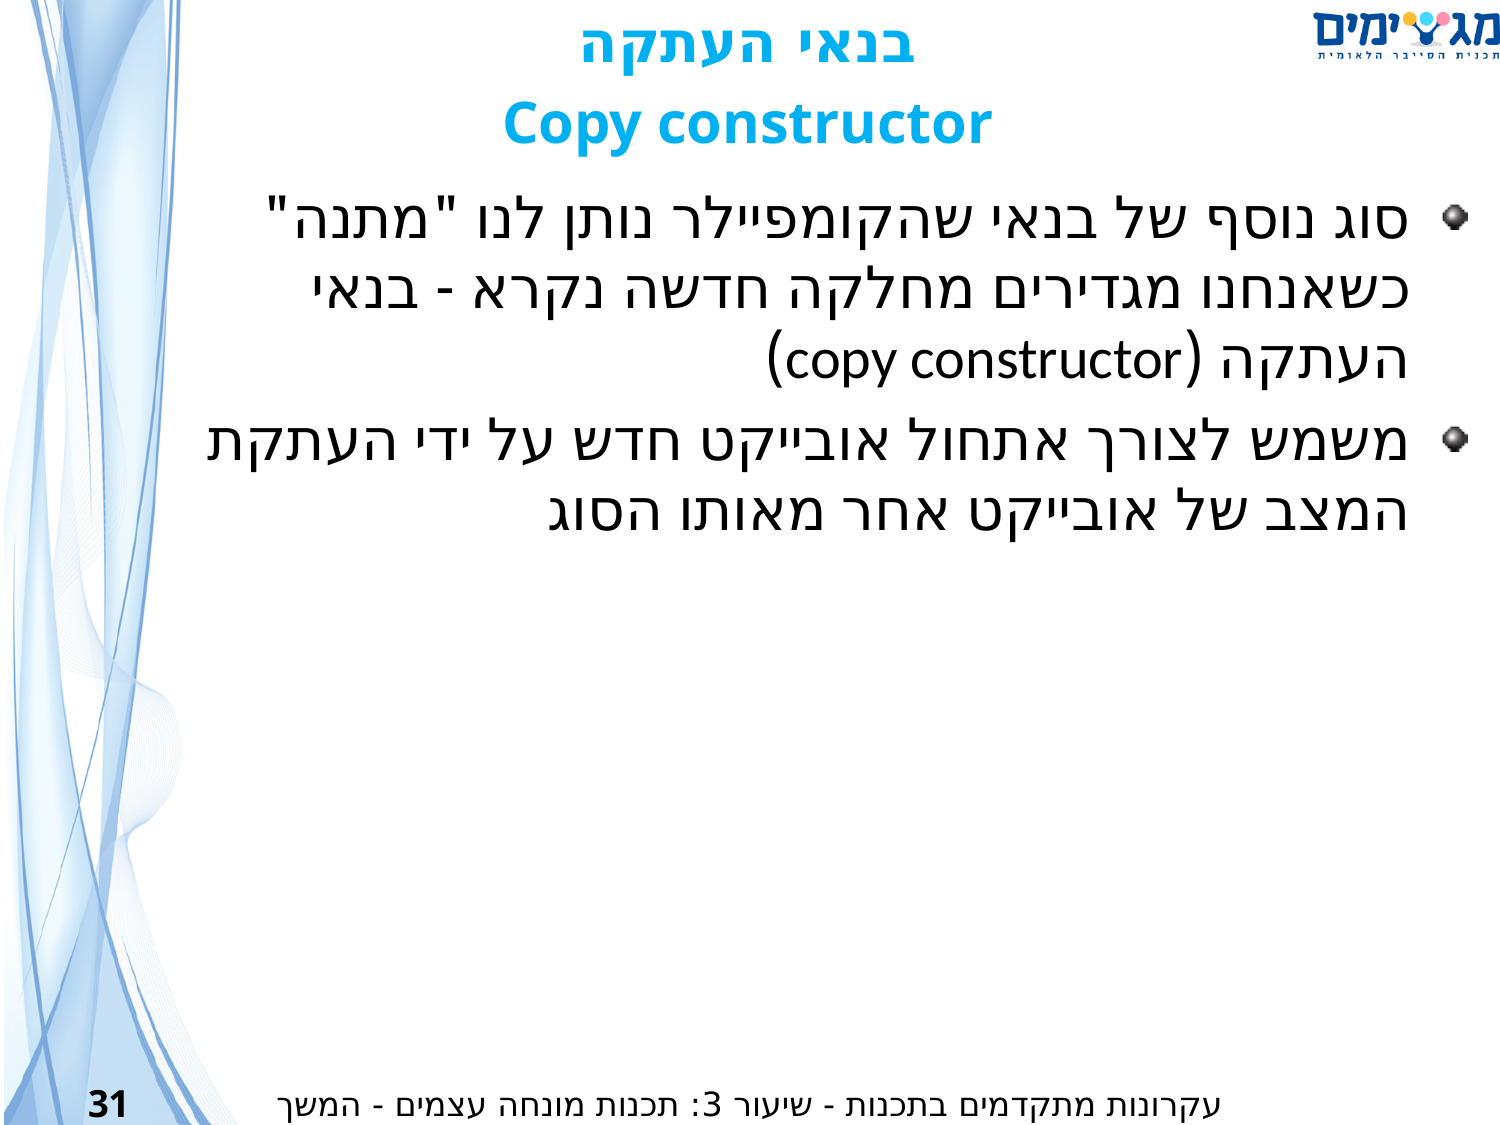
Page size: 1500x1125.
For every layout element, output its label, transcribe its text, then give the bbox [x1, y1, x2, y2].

list בנאי העתקה Copy constructor [190, 0, 1306, 163]
picture [1438, 200, 1468, 230]
picture [1438, 422, 1468, 452]
picture [4, 0, 254, 1125]
list סוג נוסף של בנאי שהקומפיילר נותן לנו "מתנה" כשאנחנו מגדירים מחלקה חדשה נקרא - בנאי העתקה (copy constructor) משמש לצורך אתחול אובייקט חדש על ידי העתקת המצב של אובייקט אחר מאותו הסוג [170, 172, 1483, 1073]
picture [1306, 0, 1500, 87]
